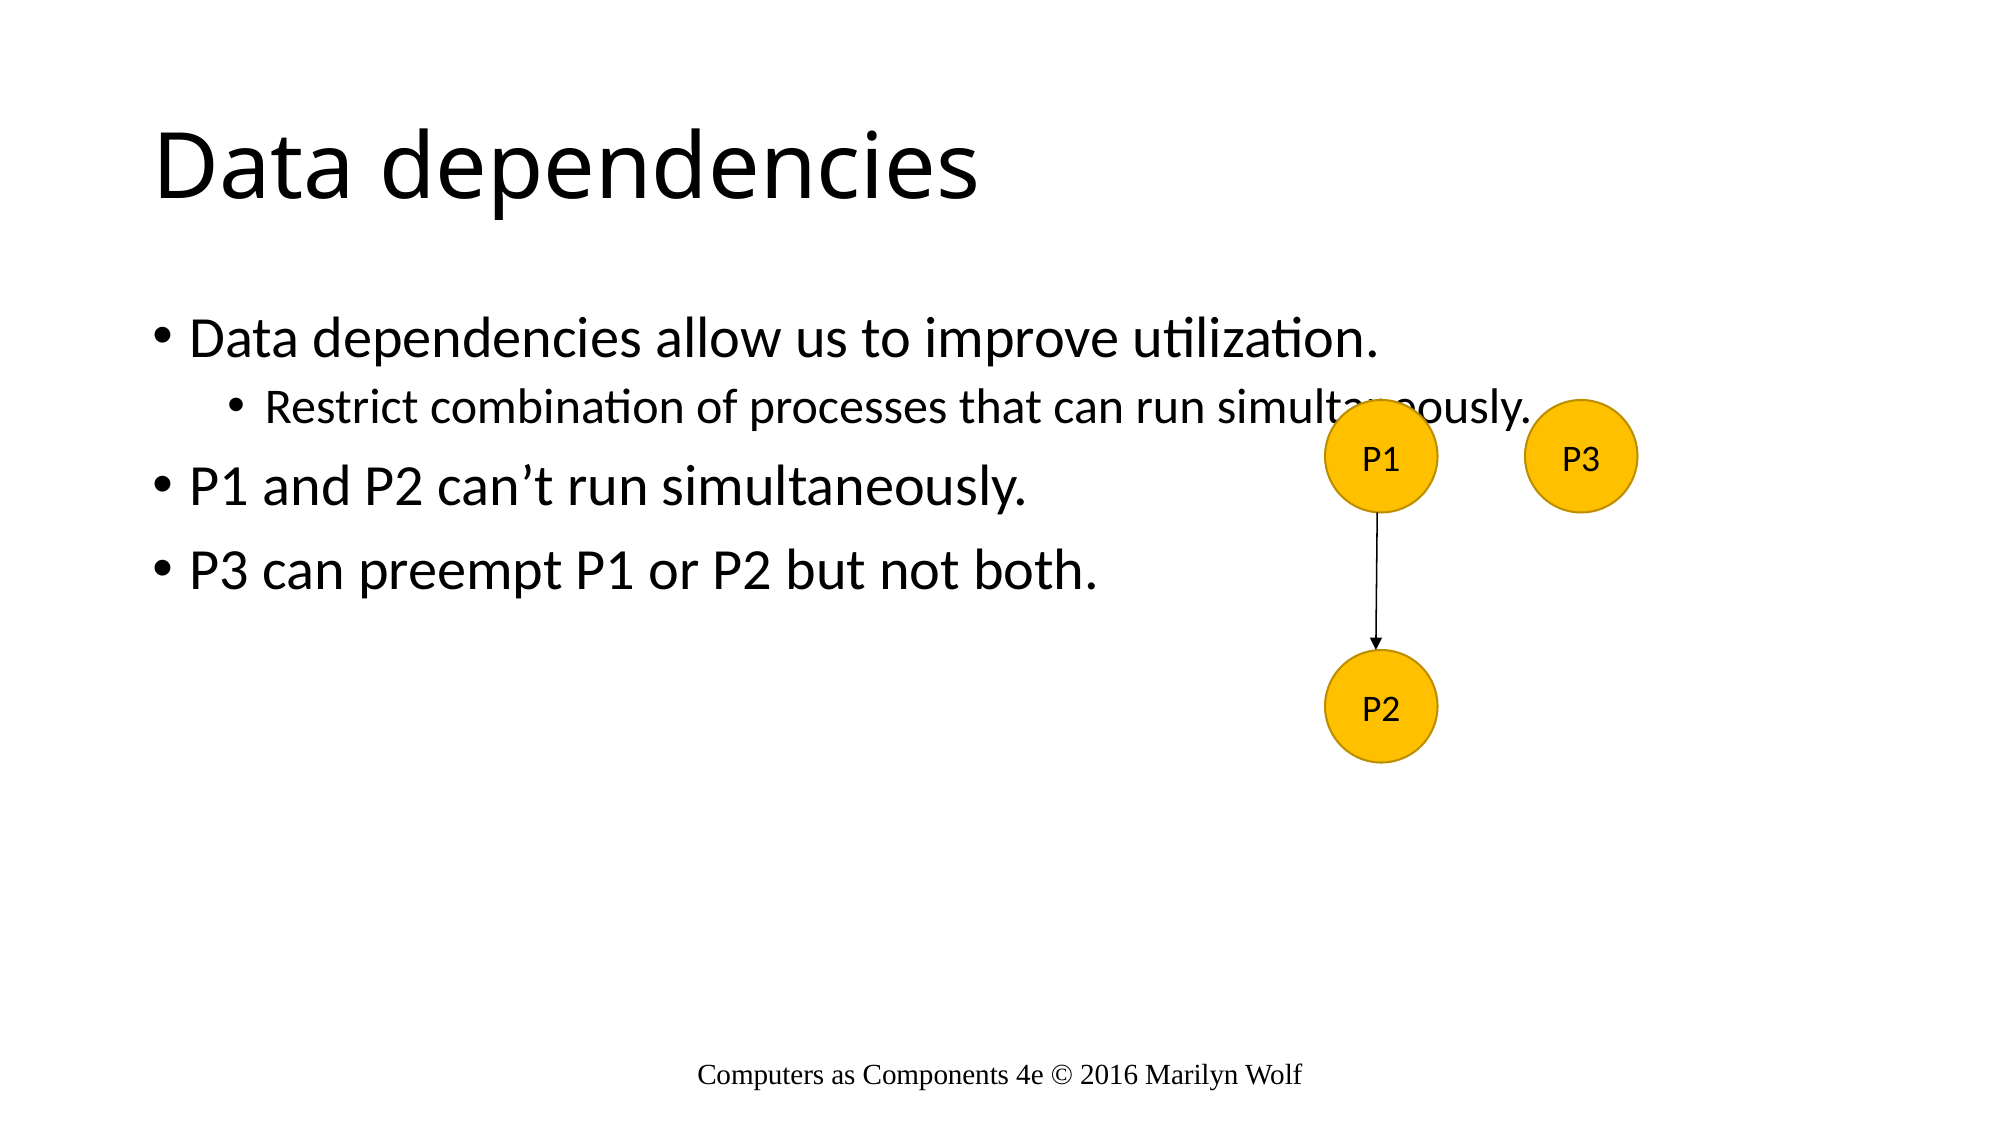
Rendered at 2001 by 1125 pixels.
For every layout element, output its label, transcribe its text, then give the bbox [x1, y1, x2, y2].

text_box P1 [1323, 398, 1439, 514]
title Data dependencies [137, 59, 1863, 278]
text_box [1369, 512, 1383, 650]
text_box P3 [1523, 398, 1639, 514]
text_box P2 [1323, 648, 1439, 764]
list Data dependencies allow us to improve utilization. Restrict combination of processes that can run simultaneously. P1 and P2 can’t run simultaneously. P3 can preempt P1 or P2 but not both. [137, 299, 1863, 1014]
footer Computers as Components 4e © 2016 Marilyn Wolf [662, 1042, 1338, 1103]
